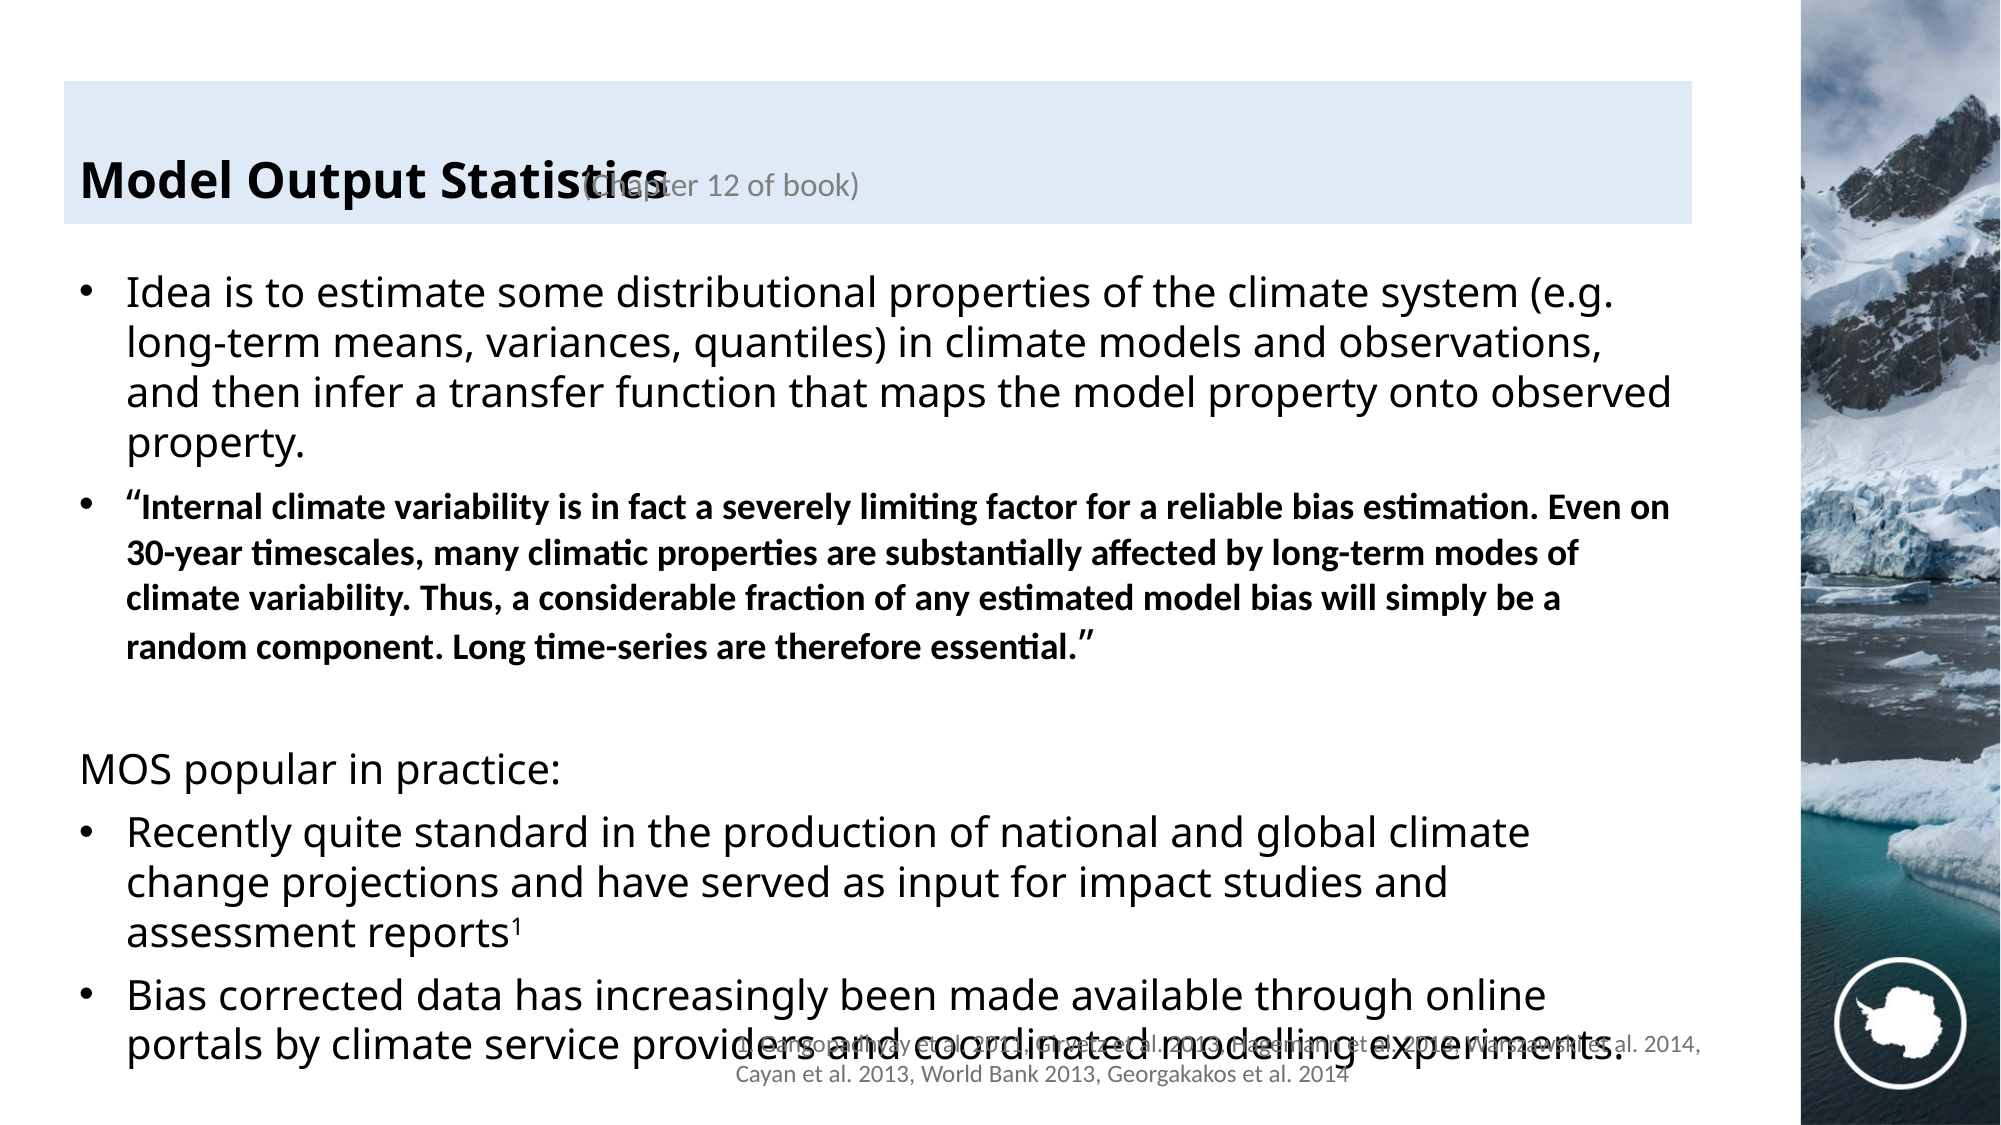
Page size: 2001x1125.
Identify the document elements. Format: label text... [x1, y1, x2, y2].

text_box Idea is to estimate some distributional properties of the climate system (e.g. long-term means, variances, quantiles) in climate models and observations, and then infer a transfer function that maps the model property onto observed property. “Internal climate variability is in fact a severely limiting factor for a reliable bias estimation. Even on 30-year timescales, many climatic properties are substantially affected by long-term modes of climate variability. Thus, a considerable fraction of any estimated model bias will simply be a random component. Long time-series are therefore essential.” MOS popular in practice: Recently quite standard in the production of national and global climate change projections and have served as input for impact studies and assessment reports1 Bias corrected data has increasingly been made available through online portals by climate service providers and coordinated modelling experiments. [64, 258, 1692, 1076]
text_box 1. Gangopadhyay et al. 2011, Girvetz et al. 2013, Hagemann et al. 2013, Warszawski et al. 2014, Cayan et al. 2013, World Bank 2013, Georgakakos et al. 2014 [721, 1020, 1721, 1095]
text_box (Chapter 12 of book) [566, 155, 876, 258]
picture [0, 0, 2001, 1125]
text_box Model Output Statistics [64, 81, 1692, 224]
